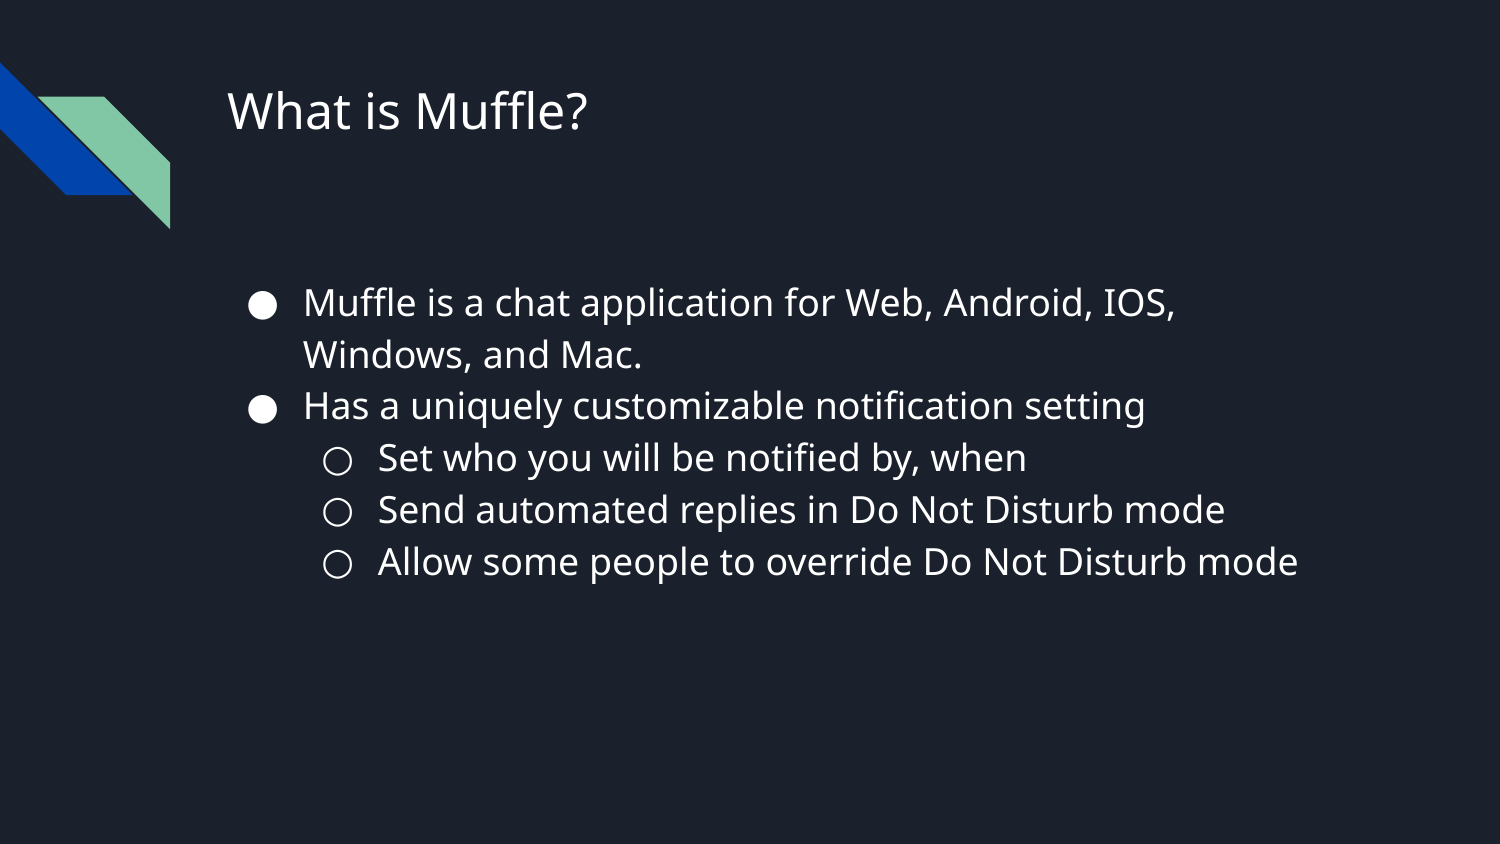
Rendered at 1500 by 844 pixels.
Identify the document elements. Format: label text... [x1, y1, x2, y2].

title What is Muffle? [212, 64, 1368, 215]
list Muffle is a chat application for Web, Android, IOS, Windows, and Mac. Has a uniquely customizable notification setting Set who you will be notified by, when Send automated replies in Do Not Disturb mode Allow some people to override Do Not Disturb mode [212, 257, 1368, 735]
